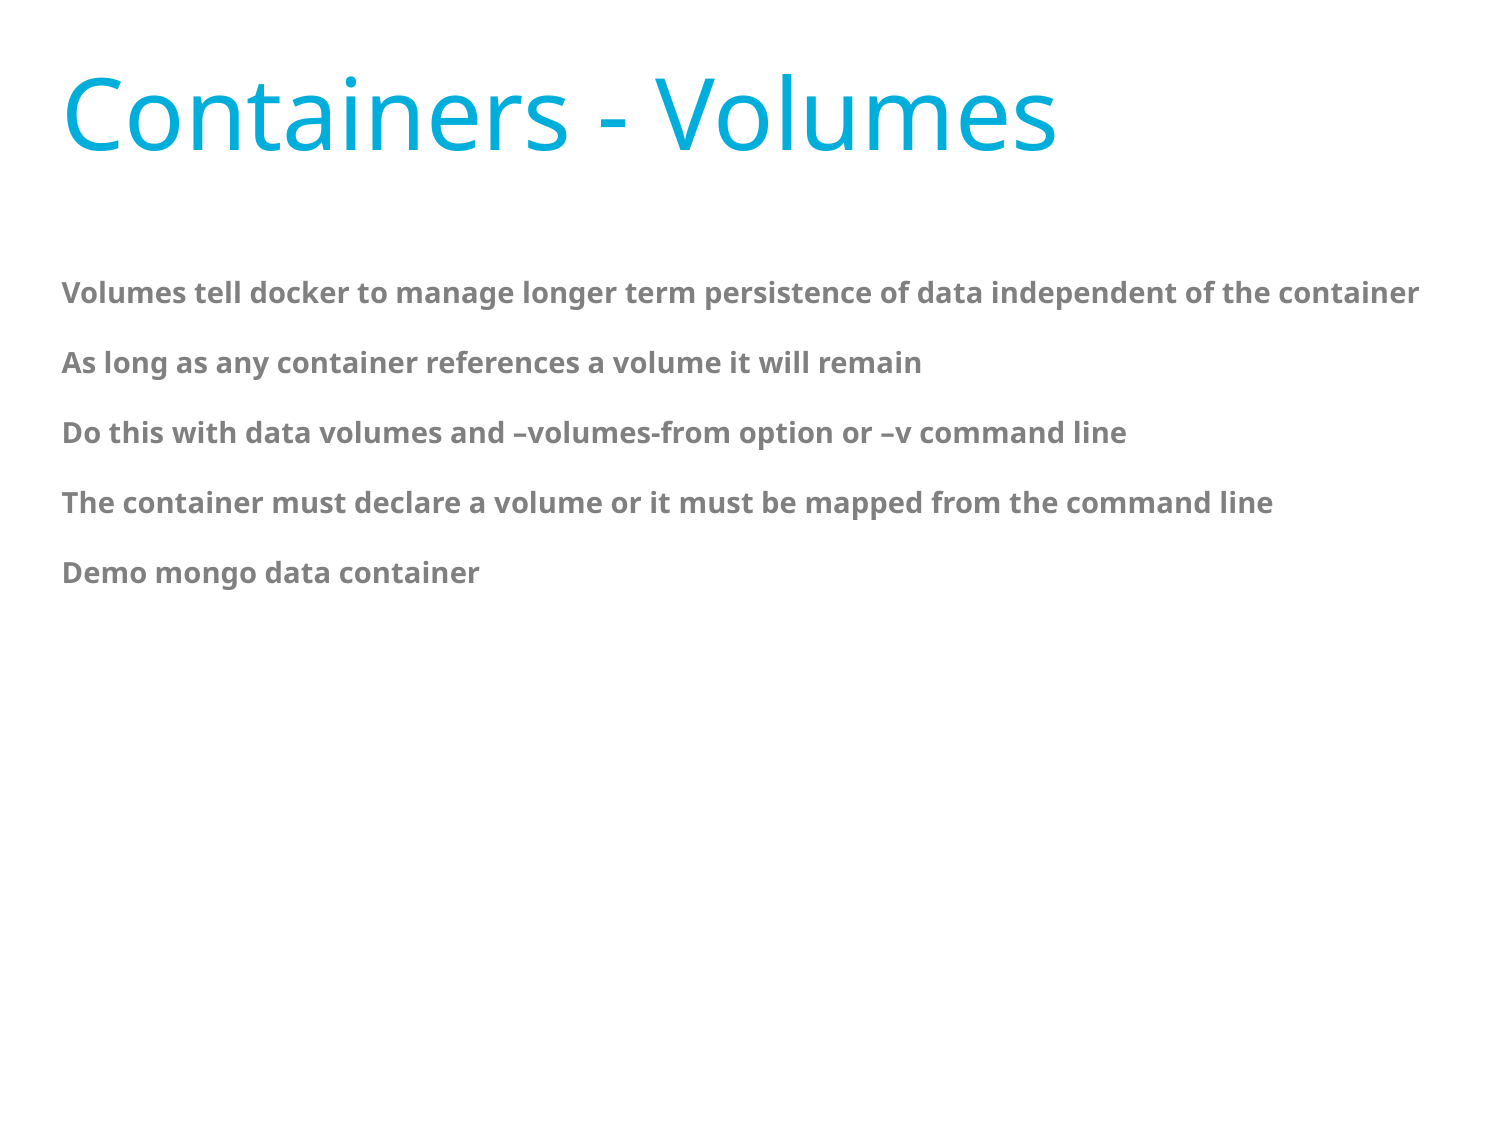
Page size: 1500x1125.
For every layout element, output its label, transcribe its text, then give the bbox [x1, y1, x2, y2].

text_box Containers - Volumes [46, 42, 1187, 178]
text_box Volumes tell docker to manage longer term persistence of data independent of the container As long as any container references a volume it will remain Do this with data volumes and –volumes-from option or –v command line The container must declare a volume or it must be mapped from the command line Demo mongo data container [46, 267, 1459, 597]
